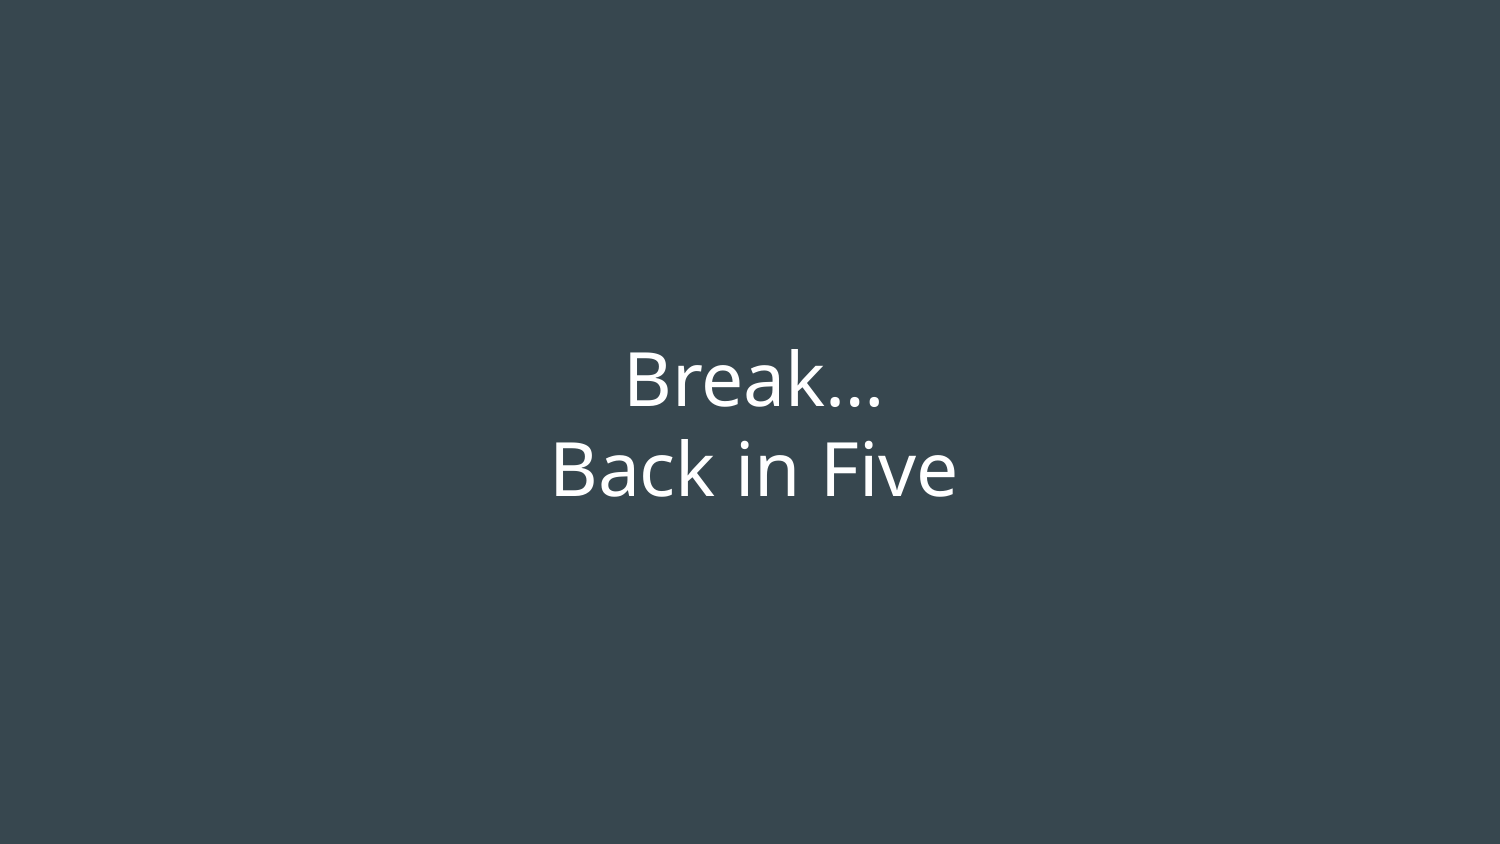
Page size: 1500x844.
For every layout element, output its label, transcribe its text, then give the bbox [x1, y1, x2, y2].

title Break… Back in Five [110, 351, 1399, 493]
